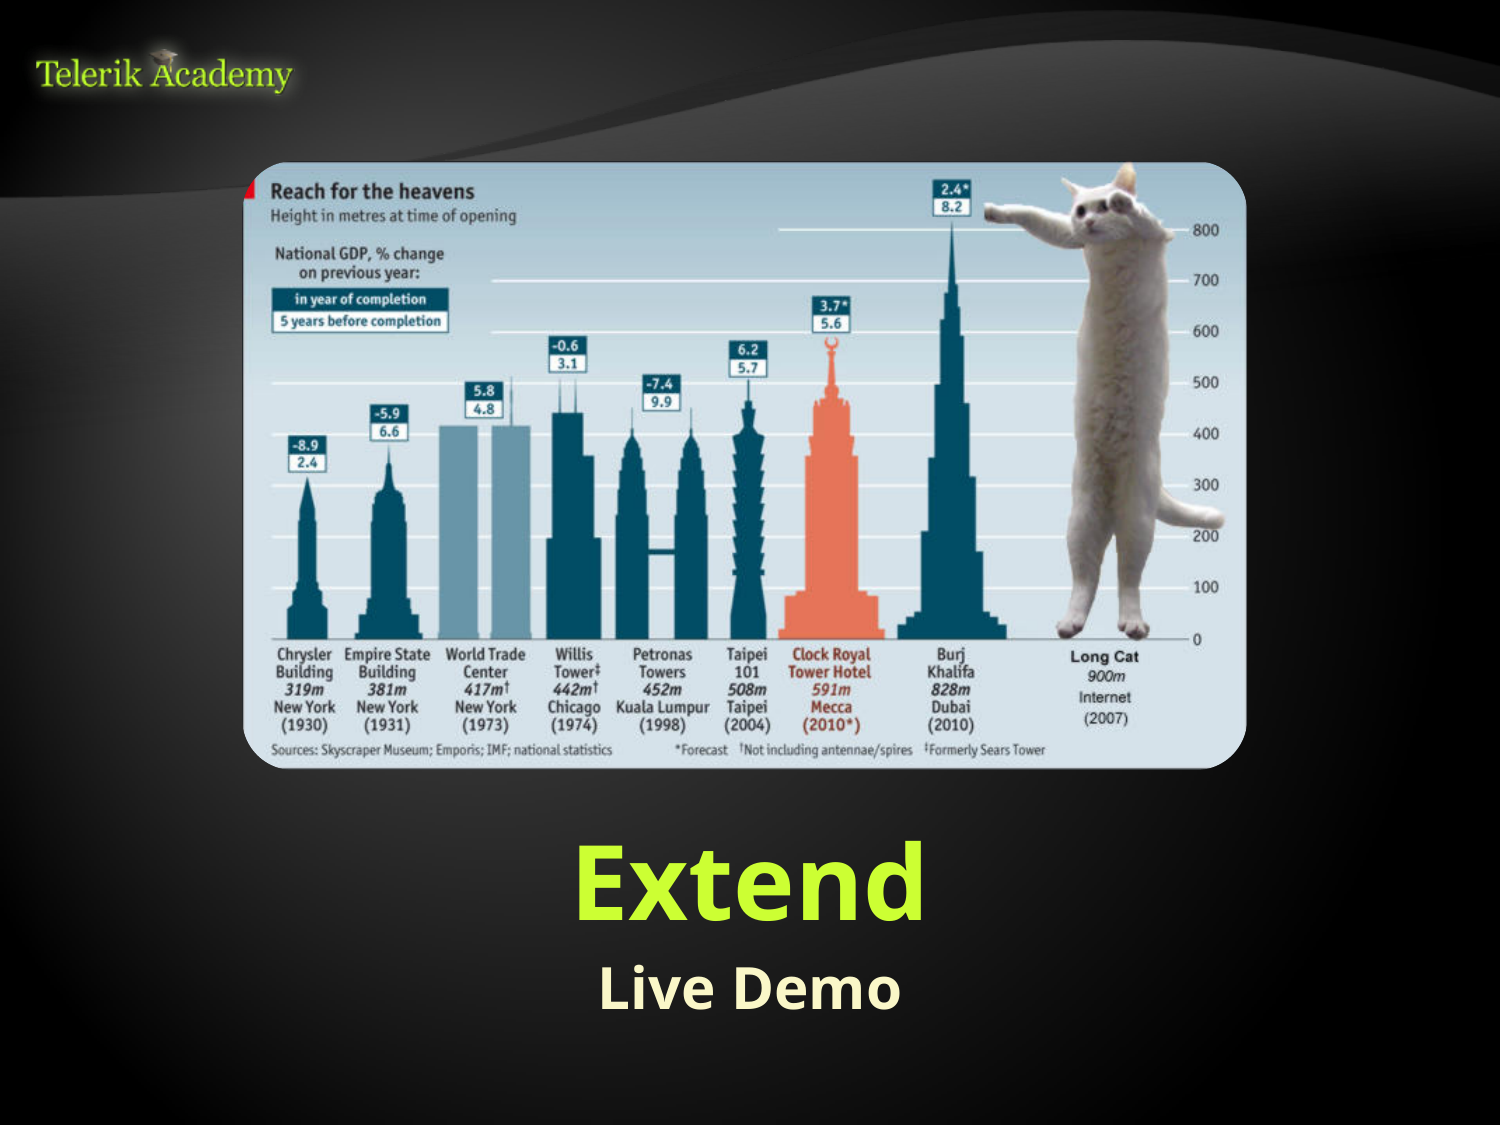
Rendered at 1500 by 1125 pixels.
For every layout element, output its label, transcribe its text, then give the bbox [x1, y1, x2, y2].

subtitle Live Demo [99, 939, 1400, 1033]
title Extend [99, 827, 1400, 939]
picture [0, 0, 1500, 1125]
